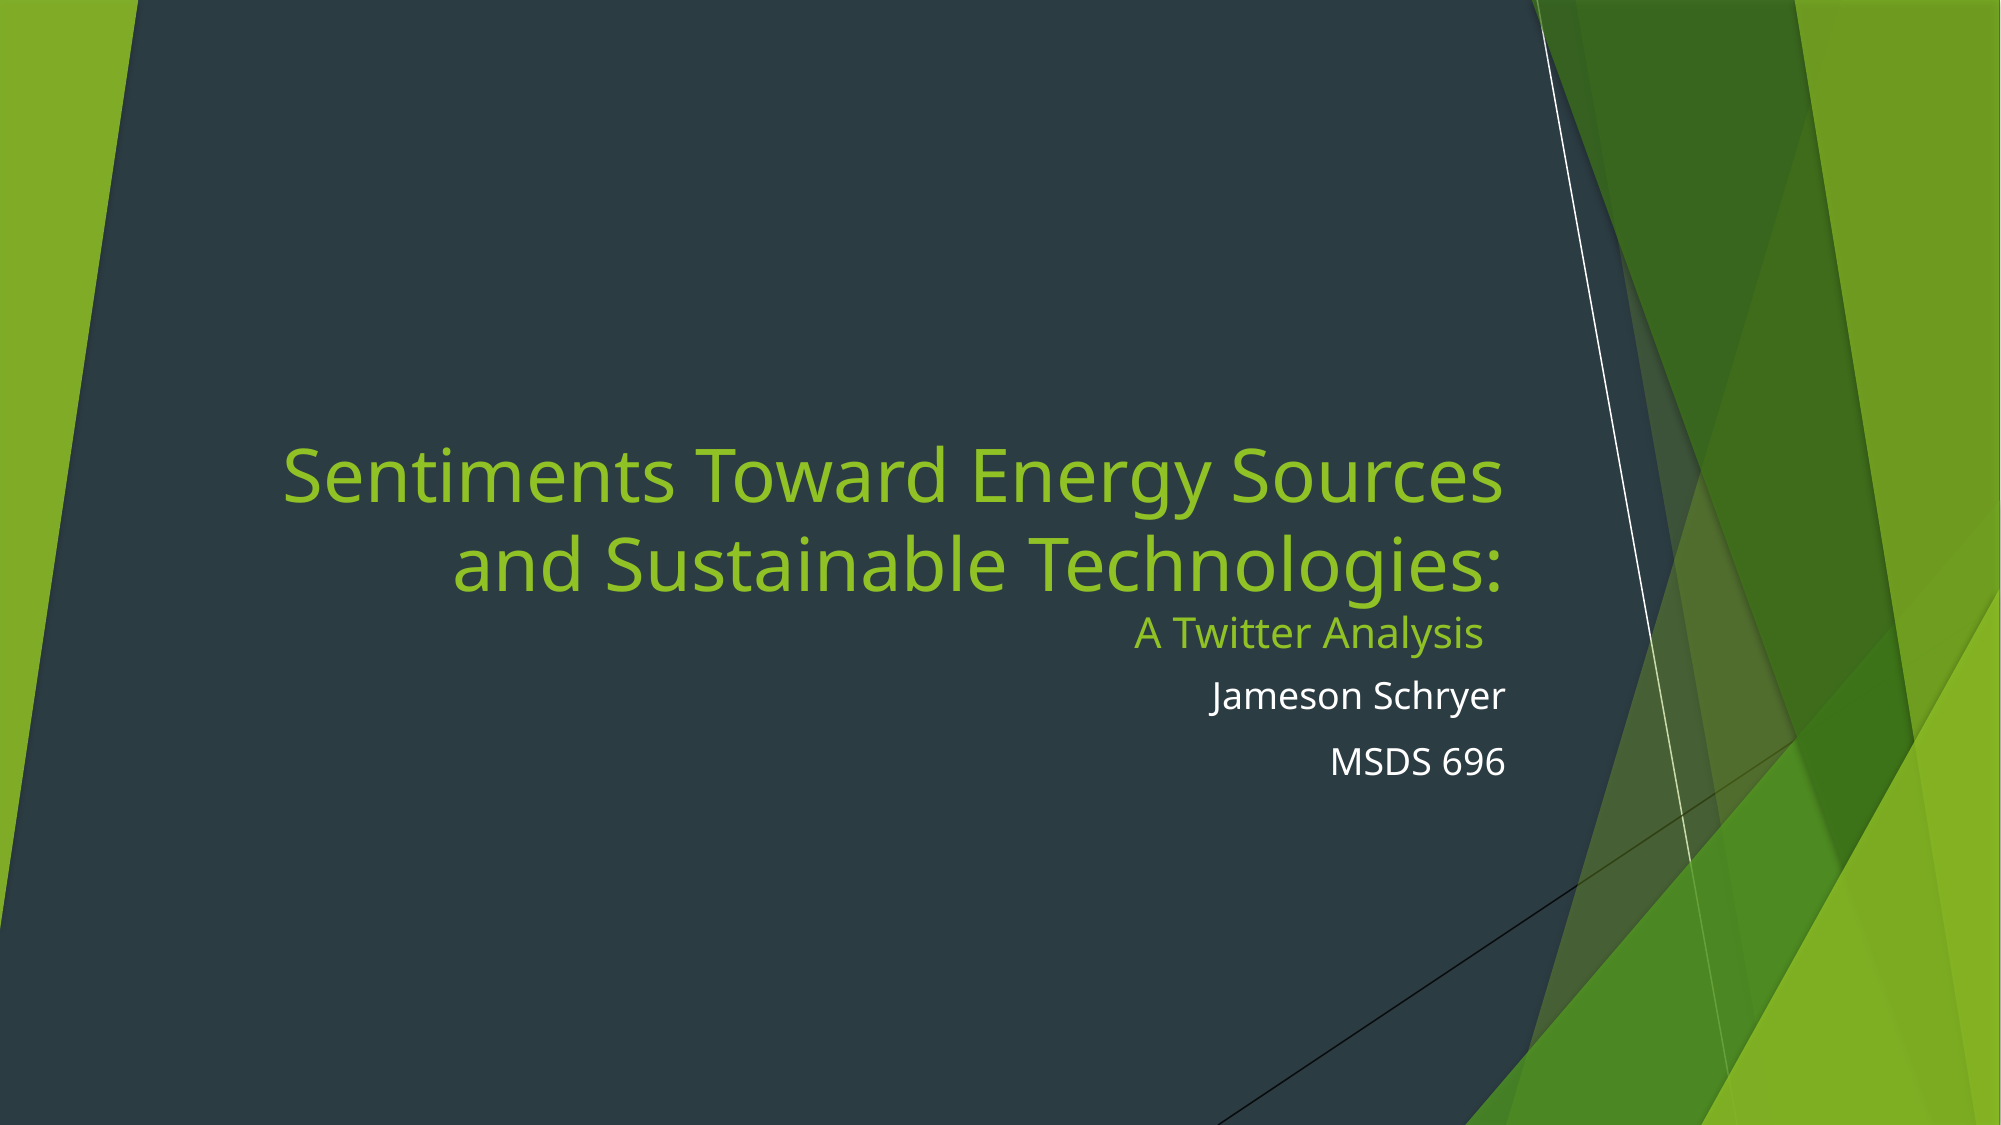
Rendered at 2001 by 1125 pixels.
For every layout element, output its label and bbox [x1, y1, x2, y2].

text_box [0, 0, 2000, 1125]
